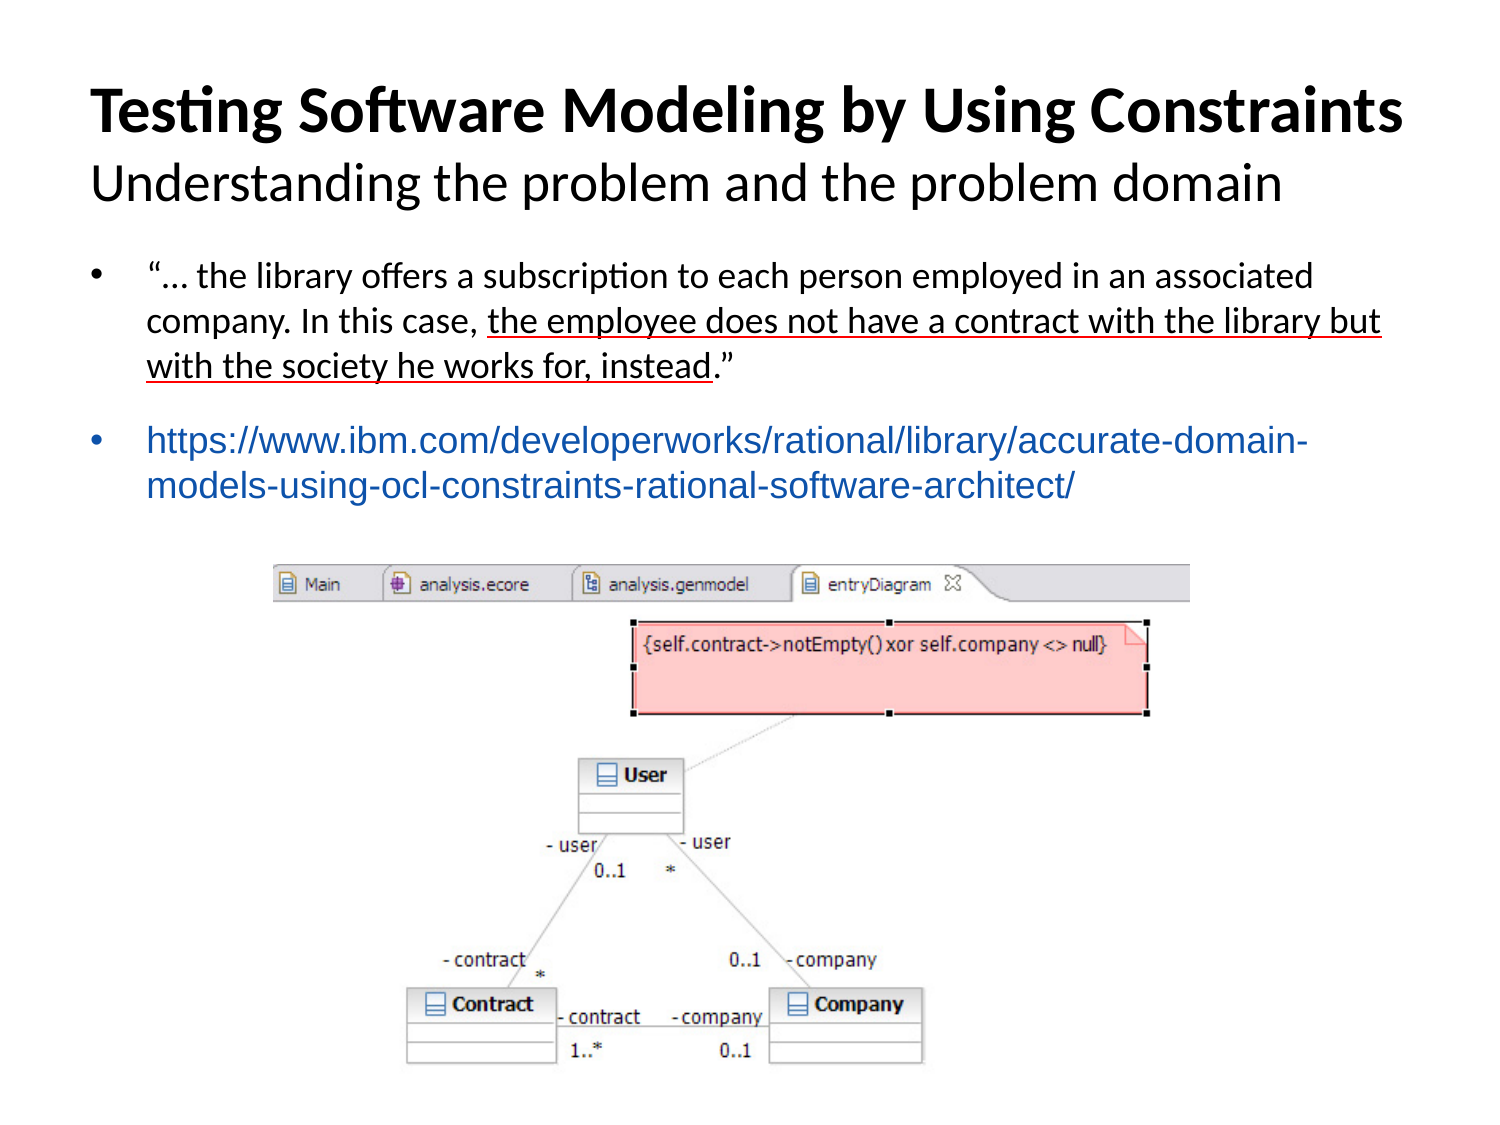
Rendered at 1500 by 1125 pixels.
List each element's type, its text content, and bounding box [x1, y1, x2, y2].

title Testing Software Modeling by Using Constraints Understanding the problem and the problem domain [75, 45, 1425, 233]
list “… the library offers a subscription to each person employed in an associated company. In this case, the employee does not have a contract with the library but with the society he works for, instead.” https://www.ibm.com/developerworks/rational/library/accurate-domain-models-using-ocl-constraints-rational-software-architect/ [75, 243, 1425, 476]
picture [272, 564, 1191, 1099]
